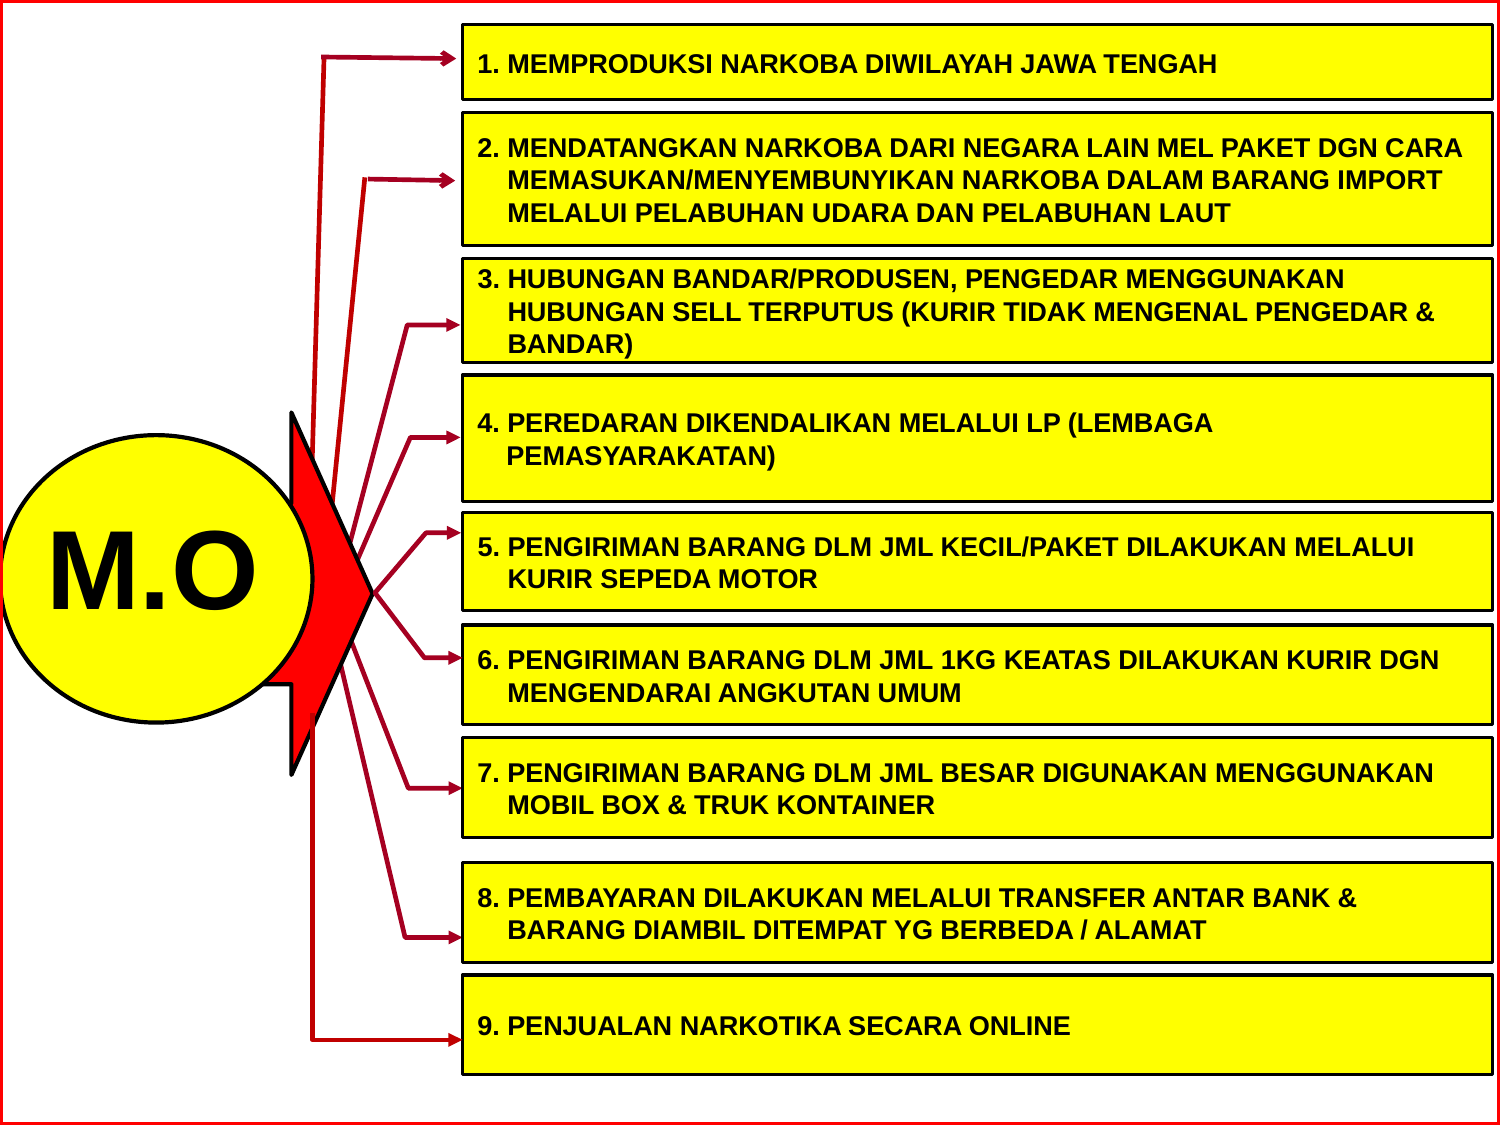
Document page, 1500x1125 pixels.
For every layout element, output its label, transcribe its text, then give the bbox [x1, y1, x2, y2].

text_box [89, 402, 591, 453]
text_box 8. PEMBAYARAN DILAKUKAN MELALUI TRANSFER ANTAR BANK & BARANG DIAMBIL DITEMPAT YG BERBEDA / ALAMAT [460, 860, 1495, 965]
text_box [61, 303, 572, 319]
text_box [0, 0, 1500, 1125]
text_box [223, 800, 552, 952]
text_box 9. PENJUALAN NARKOTIKA SECARA ONLINE [460, 973, 1495, 1077]
text_box [374, 526, 463, 665]
